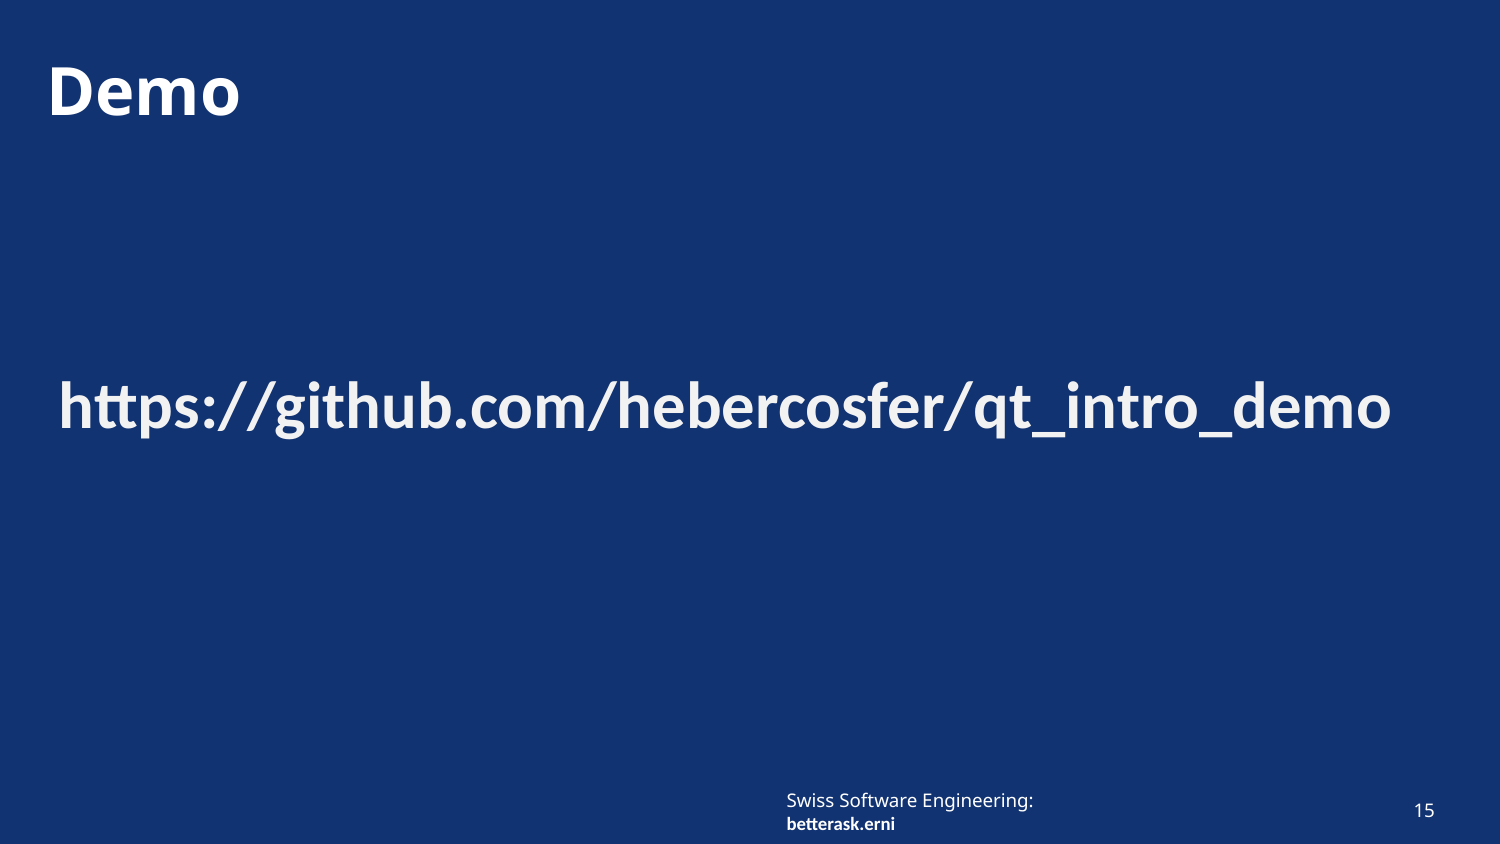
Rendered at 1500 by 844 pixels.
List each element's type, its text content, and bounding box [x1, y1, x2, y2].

footer Swiss Software Engineering: betterask.erni [781, 793, 1125, 830]
list https://github.com/hebercosfer/qt_intro_demo [53, 342, 1430, 473]
slide_number 15 [1308, 792, 1441, 831]
title Demo [40, 69, 1443, 119]
